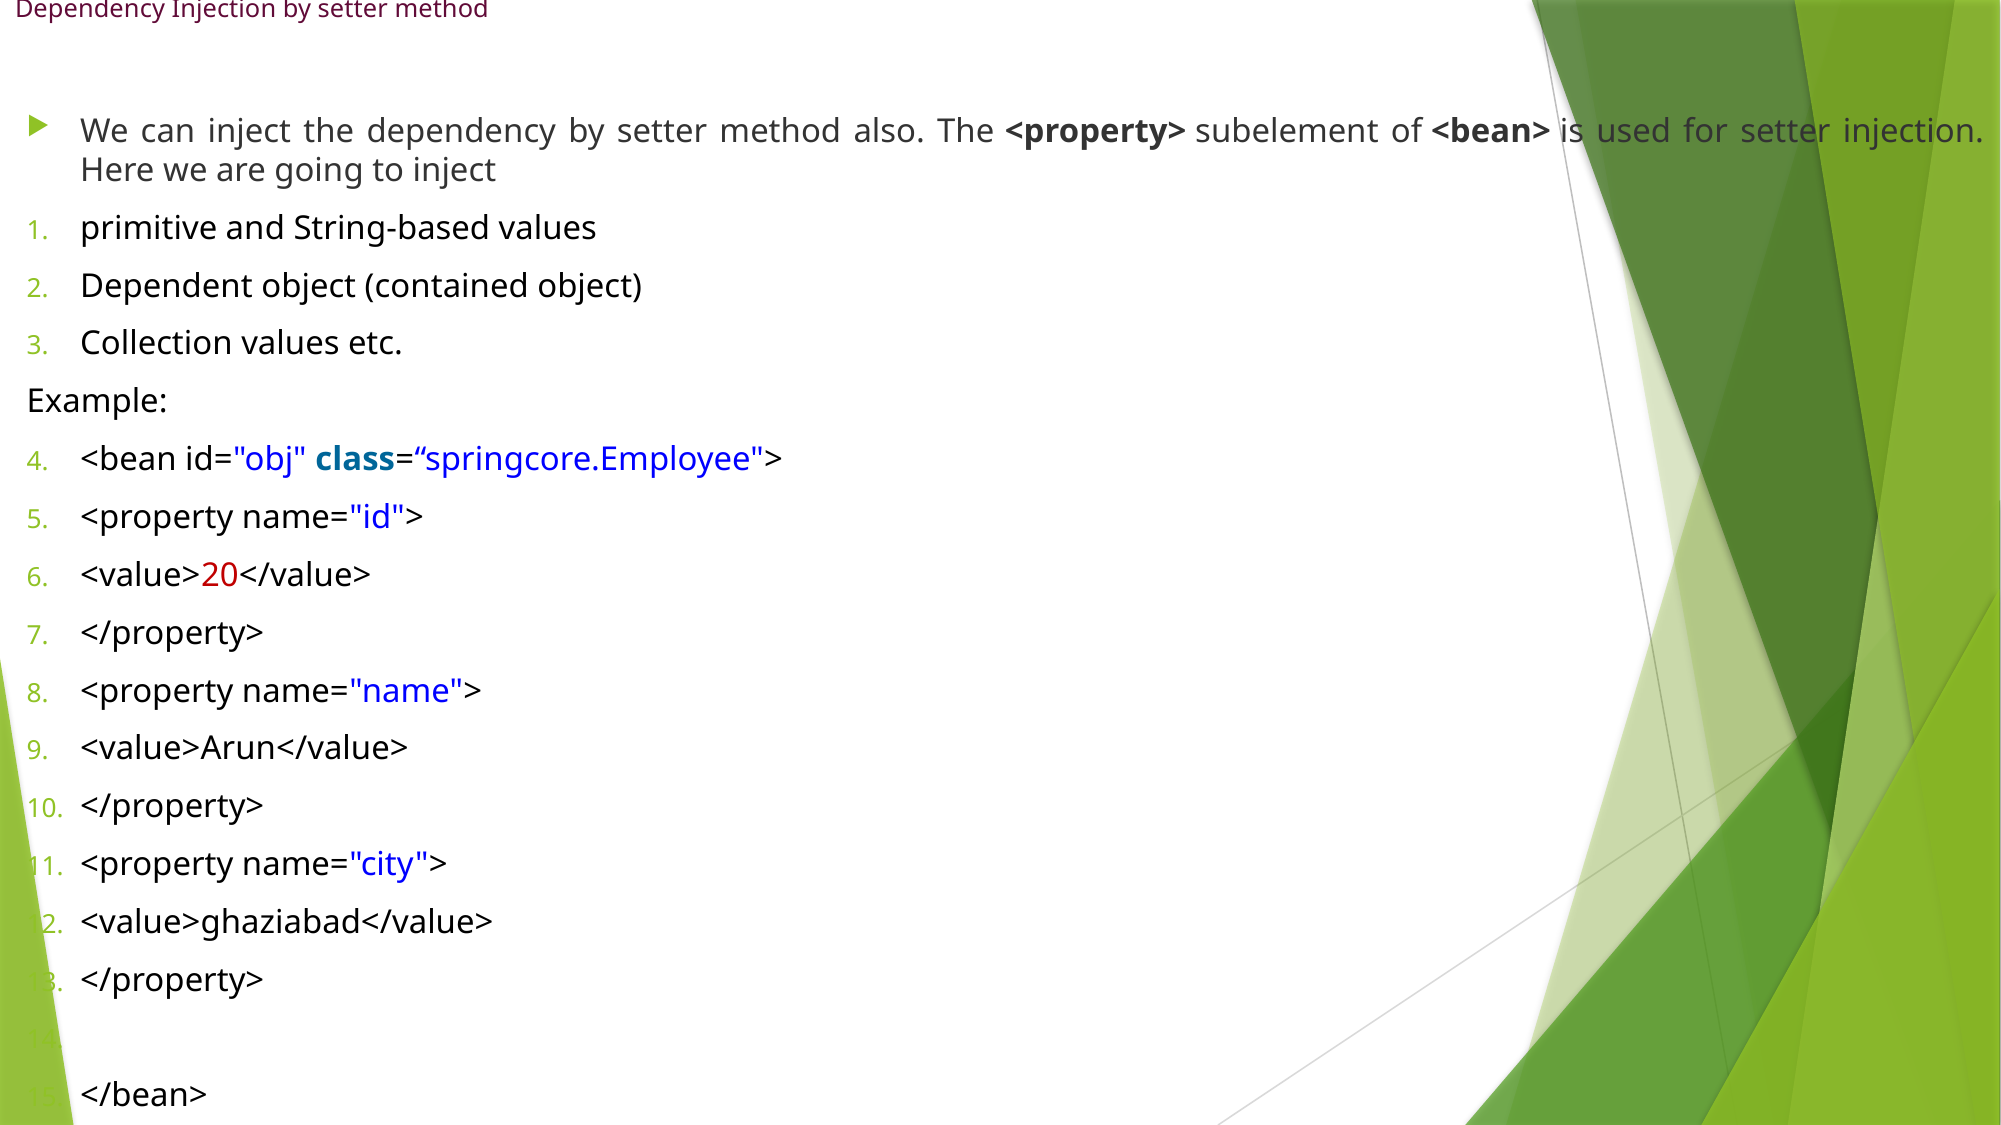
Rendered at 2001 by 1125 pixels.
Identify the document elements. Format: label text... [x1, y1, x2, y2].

list We can inject the dependency by setter method also. The <property> subelement of <bean> is used for setter injection. Here we are going to inject primitive and String-based values Dependent object (contained object) Collection values etc. Example: <bean id="obj" class=“springcore.Employee"> <property name="id"> <value>20</value> </property> <property name="name"> <value>Arun</value> </property> <property name="city"> <value>ghaziabad</value> </property> </bean> [11, 101, 2000, 1125]
title Dependency Injection by setter method [0, 0, 1522, 154]
